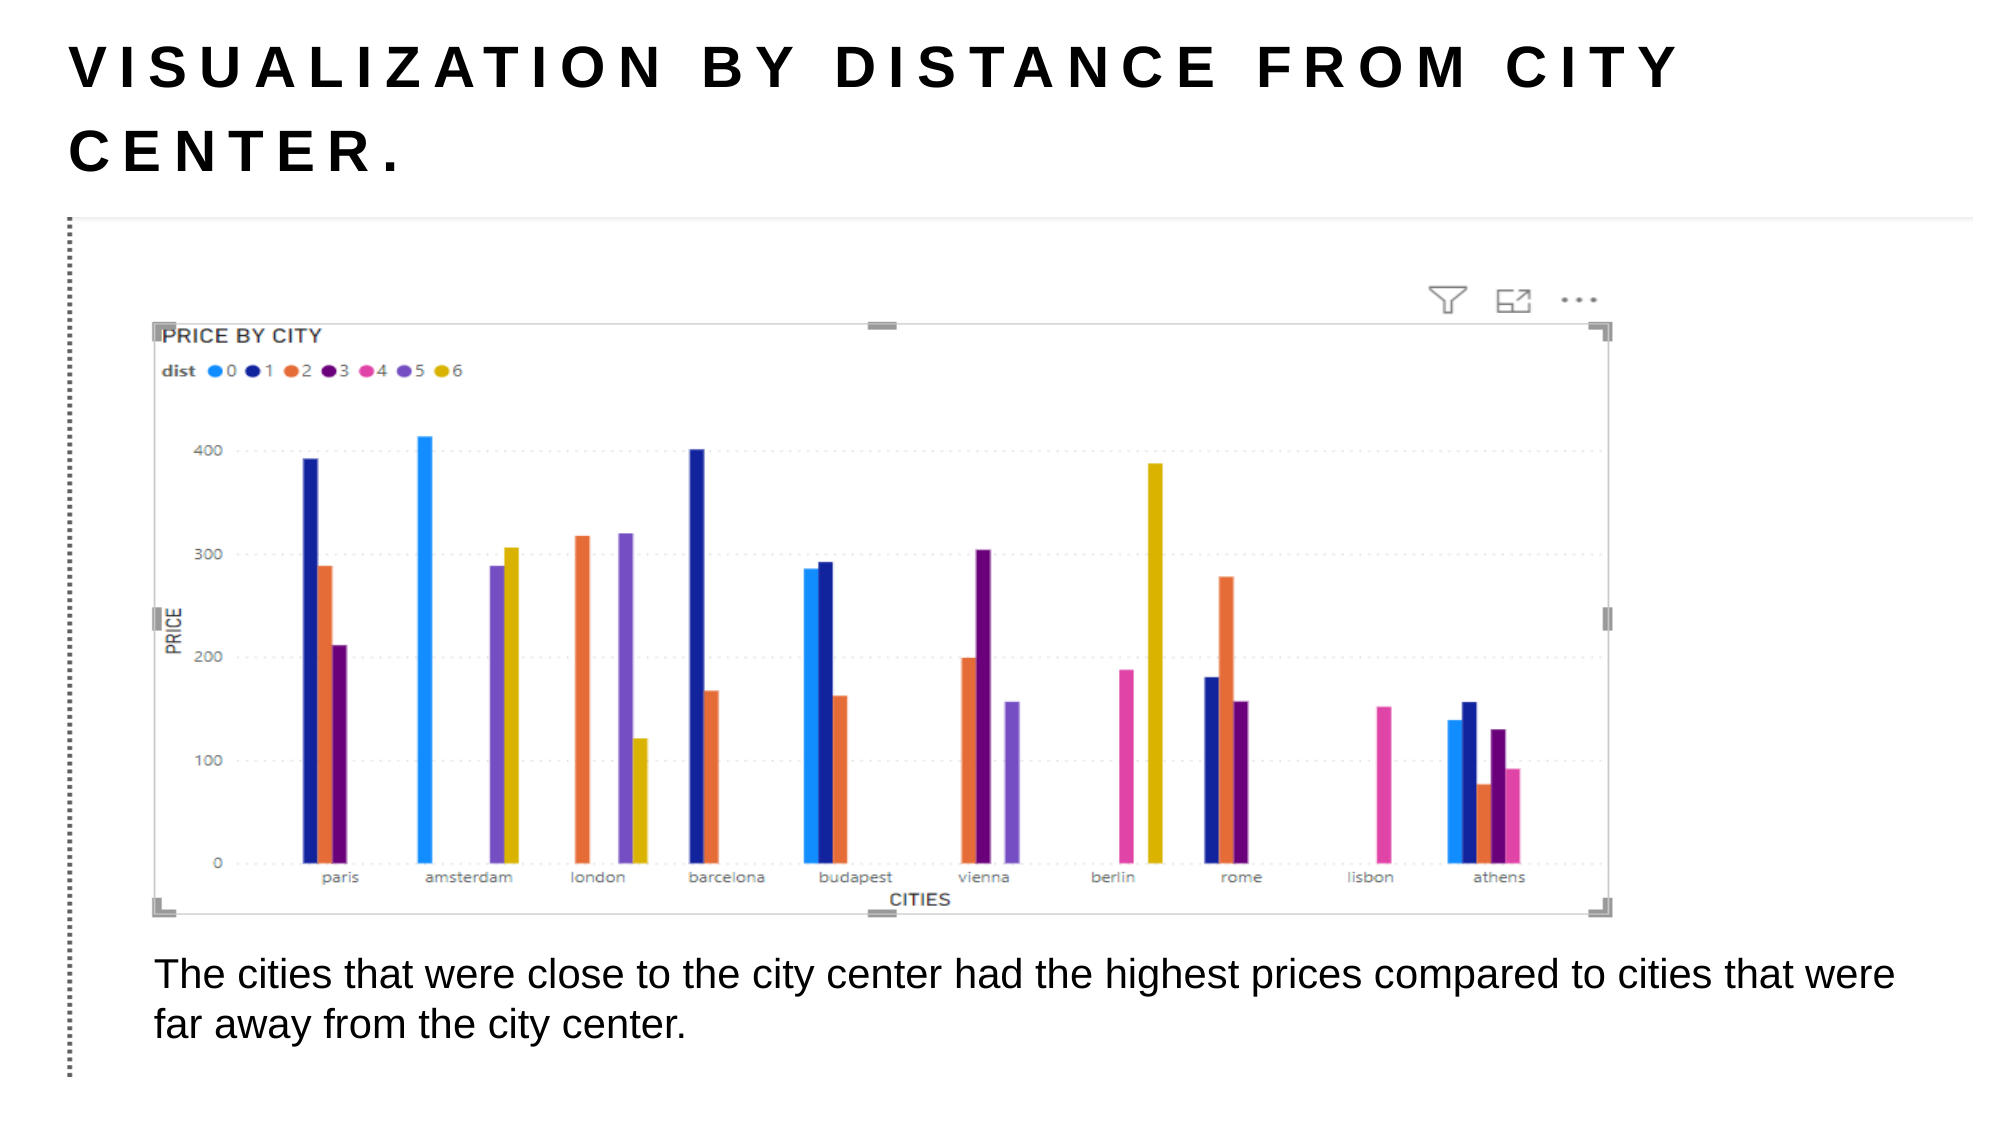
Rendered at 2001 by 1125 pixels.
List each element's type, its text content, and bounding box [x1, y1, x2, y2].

title VISUALIZATION BY DISTANCE FROM CITY CENTER. [53, 0, 1770, 191]
picture [66, 217, 1973, 1077]
